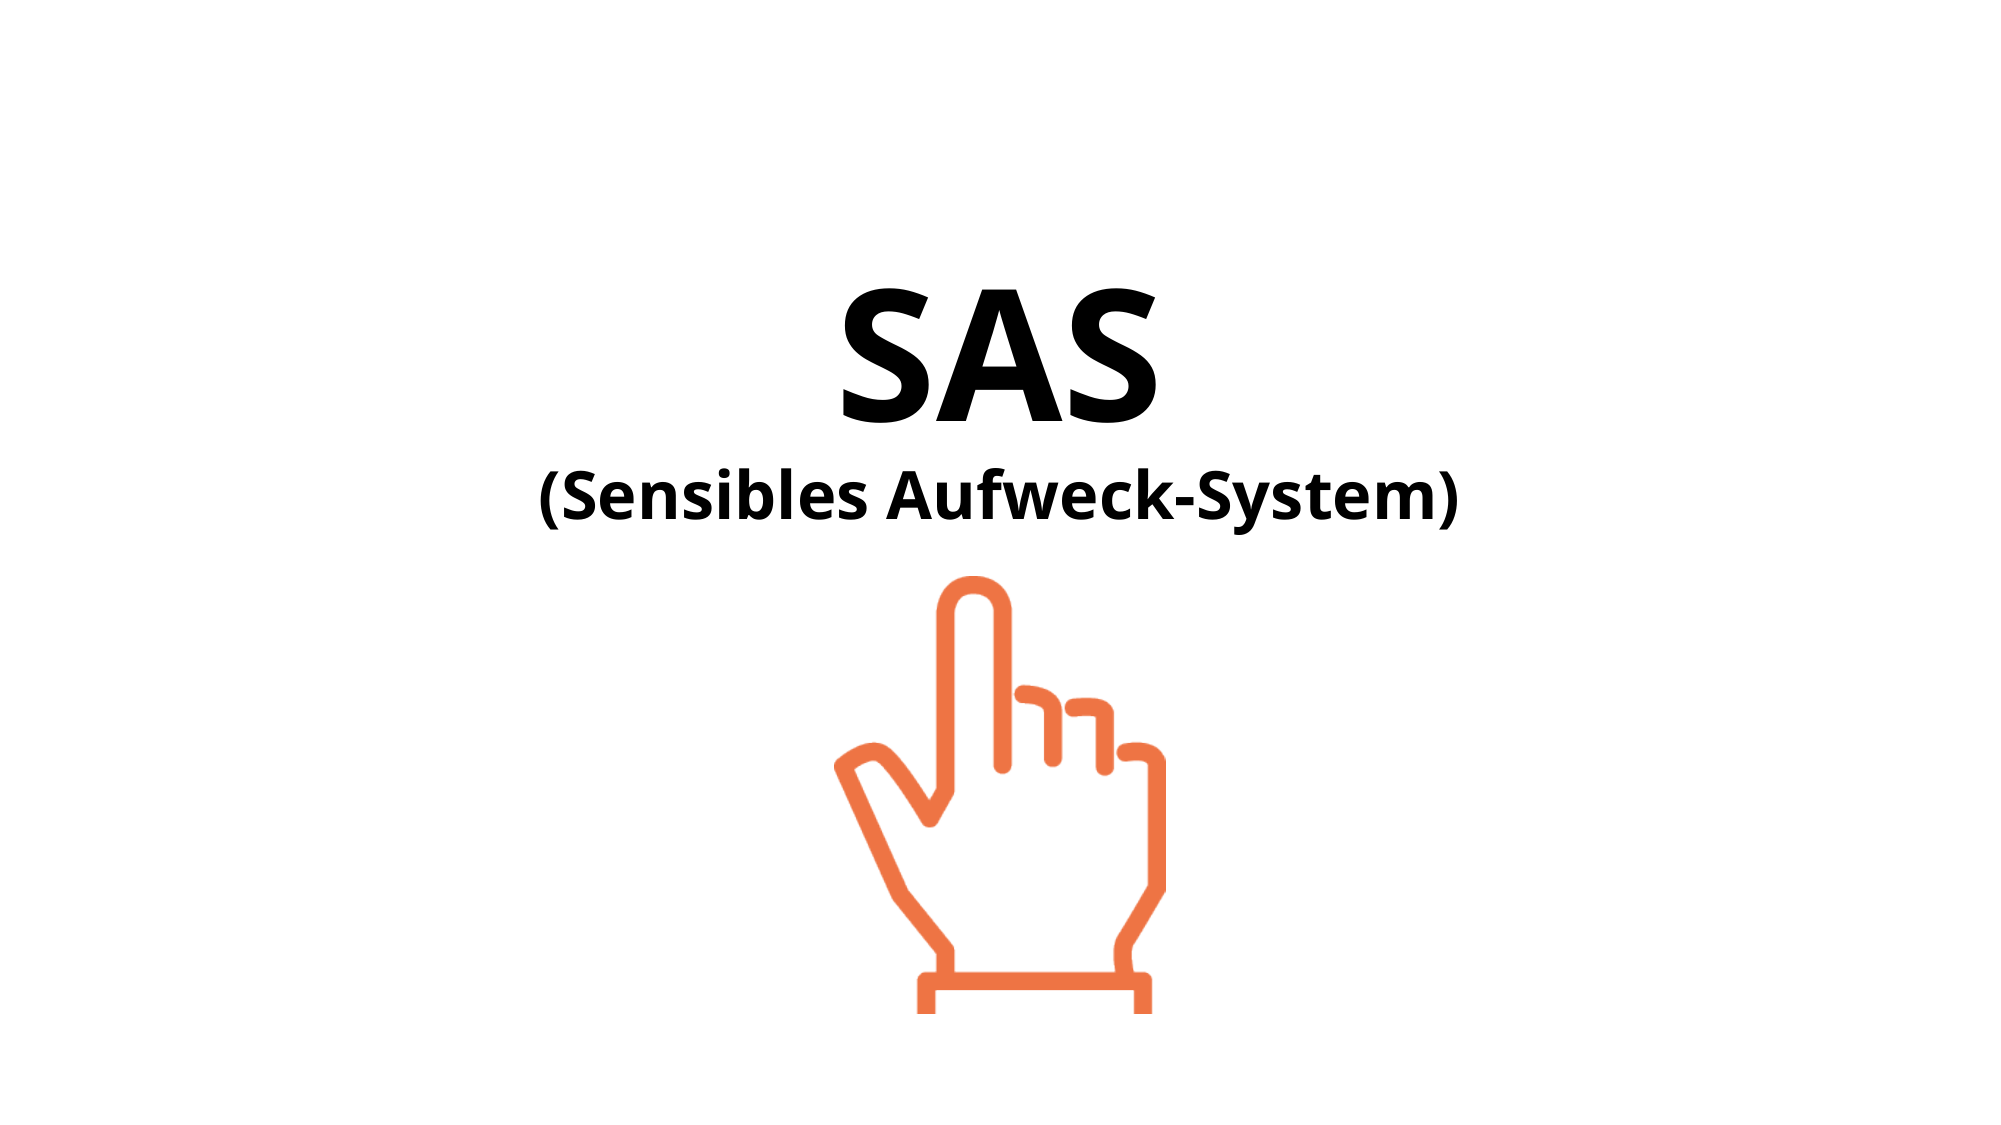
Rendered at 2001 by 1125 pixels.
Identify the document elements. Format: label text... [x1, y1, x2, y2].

title SAS (Sensibles Aufweck-System) [249, 202, 1750, 595]
picture [834, 576, 1166, 1014]
